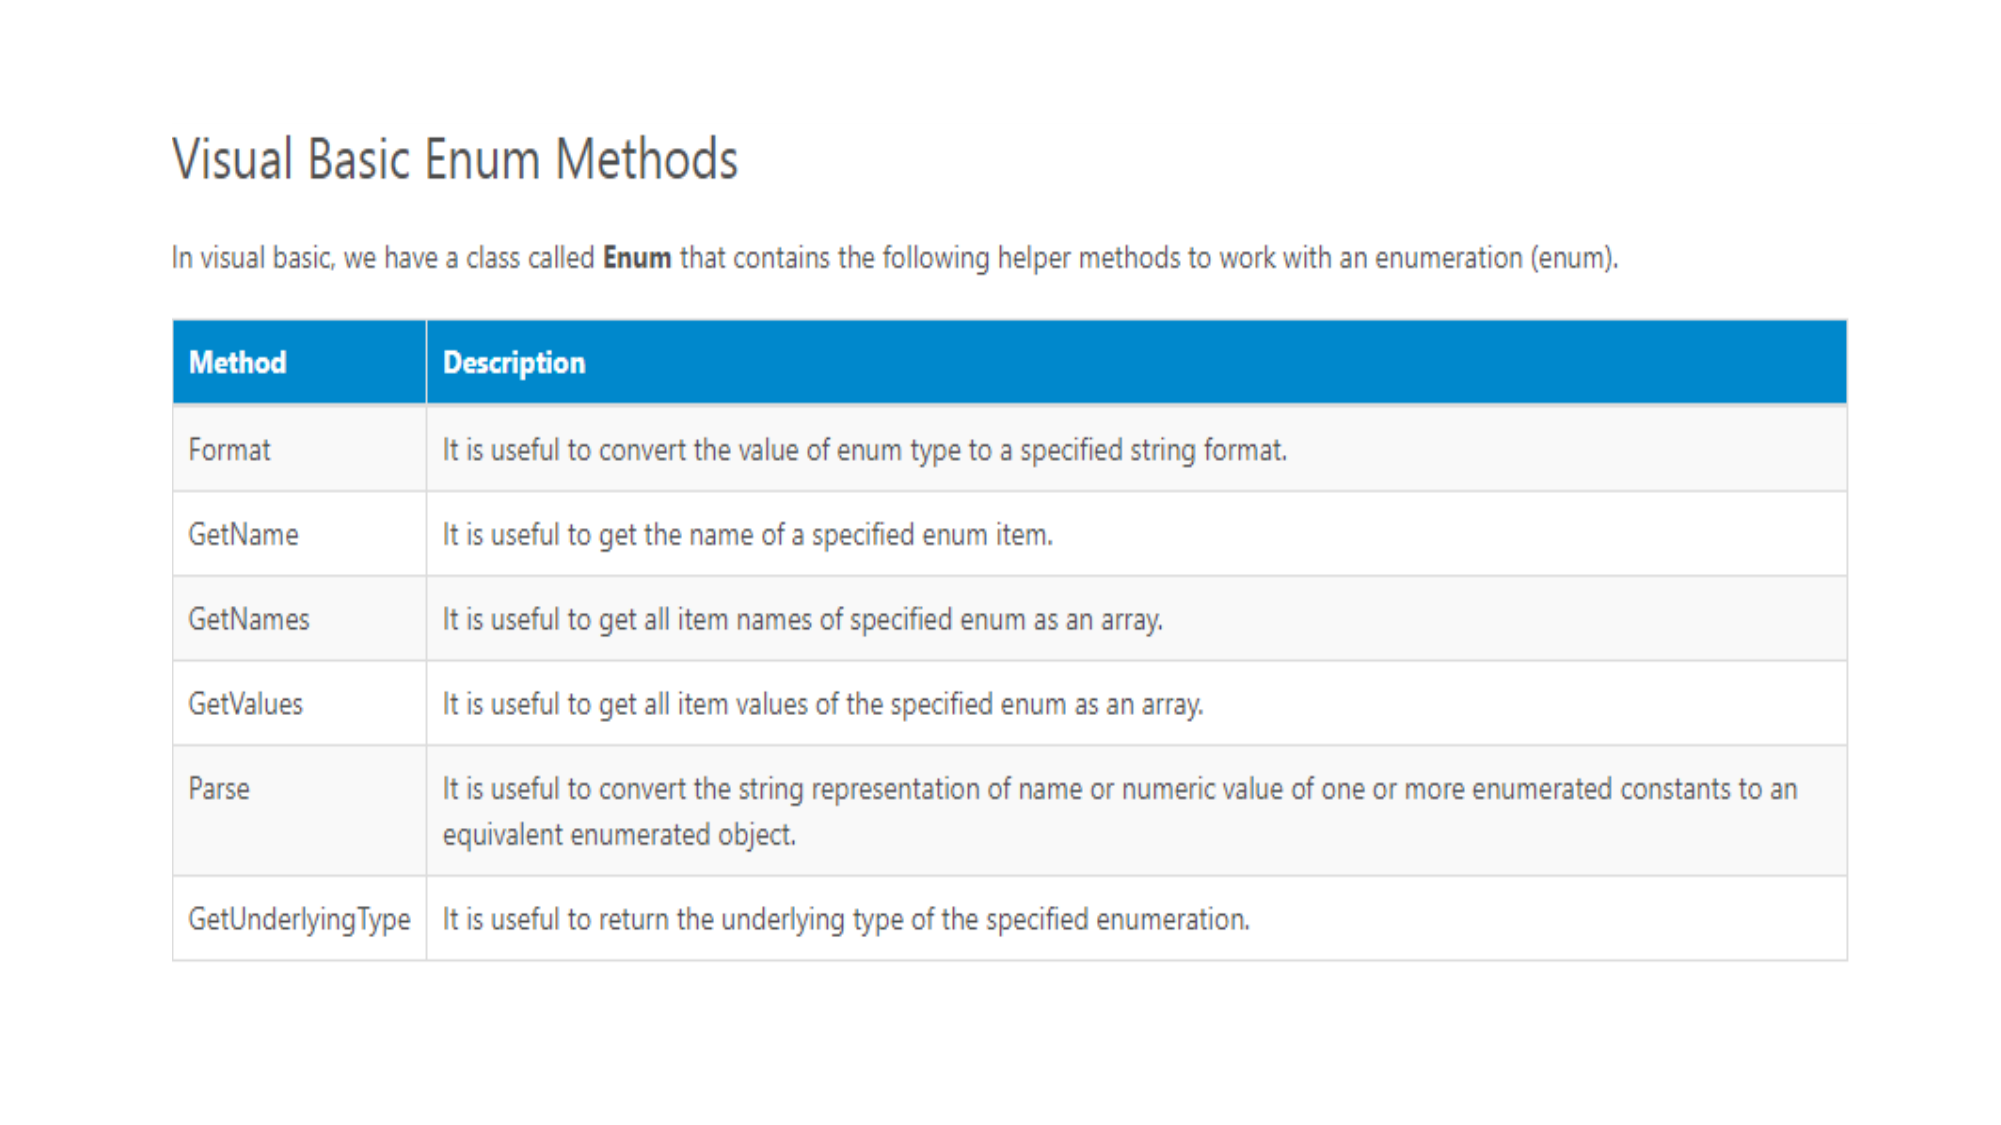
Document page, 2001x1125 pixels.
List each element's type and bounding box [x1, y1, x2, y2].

list [172, 122, 1877, 1008]
